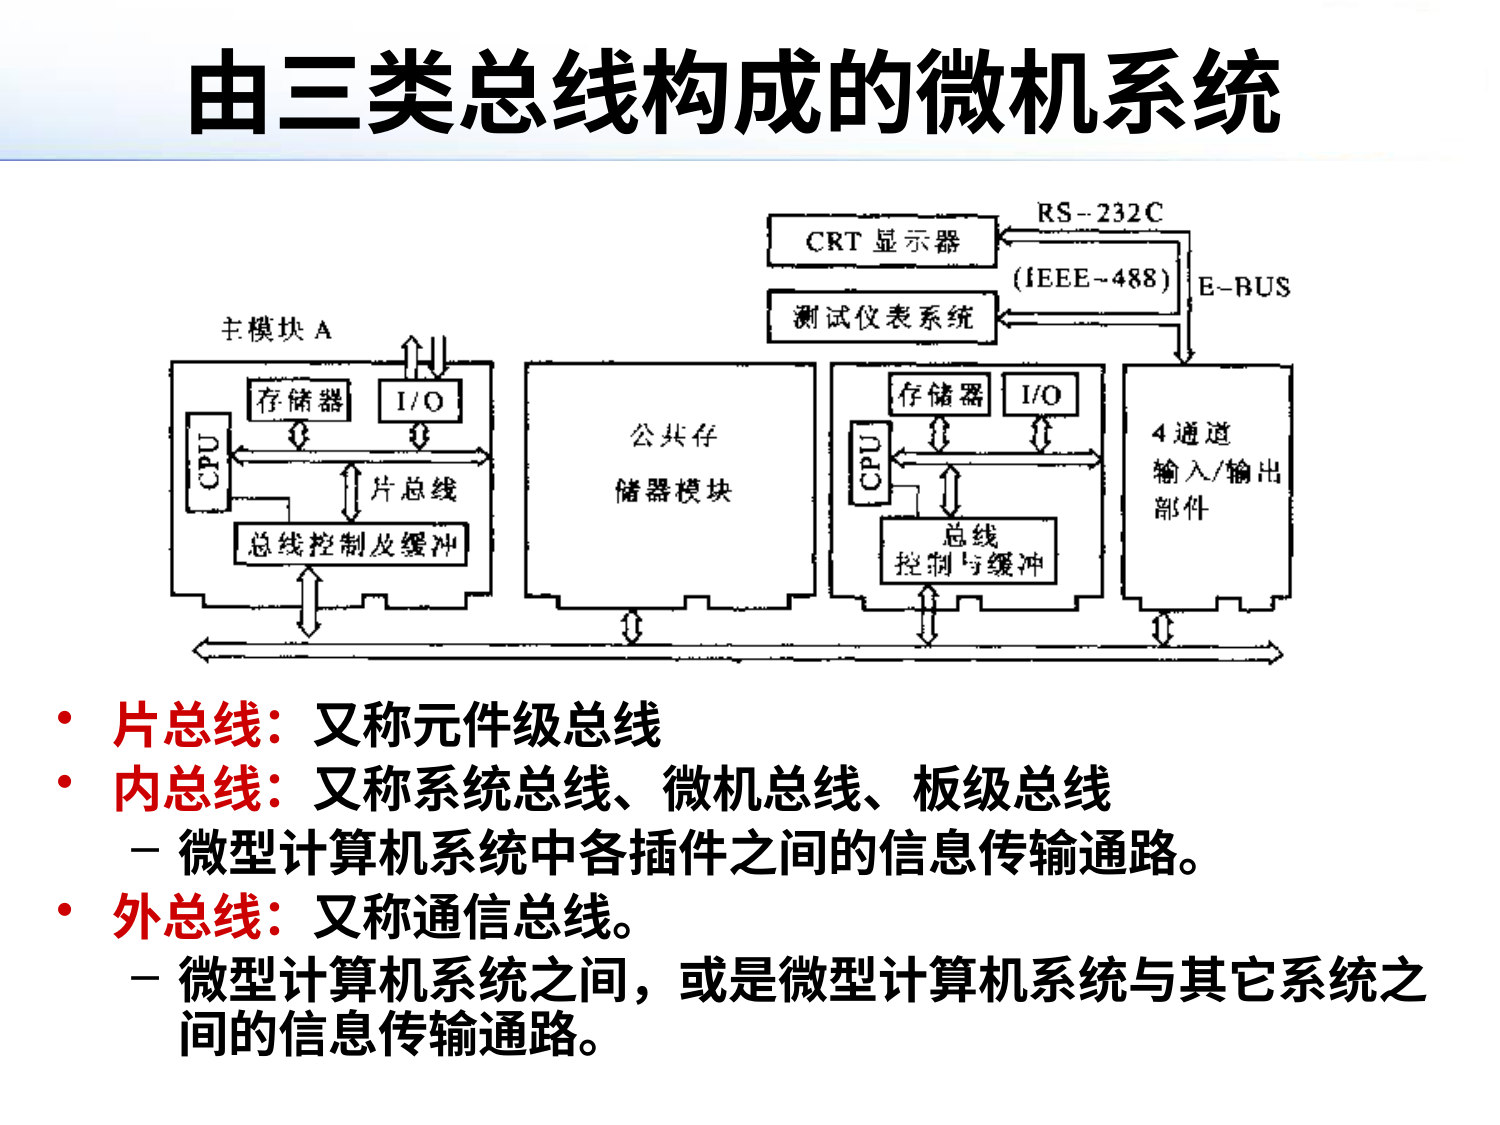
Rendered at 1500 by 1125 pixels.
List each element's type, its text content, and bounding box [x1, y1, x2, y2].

list 片总线：又称元件级总线 内总线：又称系统总线、微机总线、板级总线 微型计算机系统中各插件之间的信息传输通路。 外总线：又称通信总线。 微型计算机系统之间，或是微型计算机系统与其它系统之间的信息传输通路。 [41, 692, 1471, 1094]
title 由三类总线构成的微机系统 [41, 31, 1425, 149]
picture [0, 0, 1500, 161]
picture [159, 184, 1318, 687]
